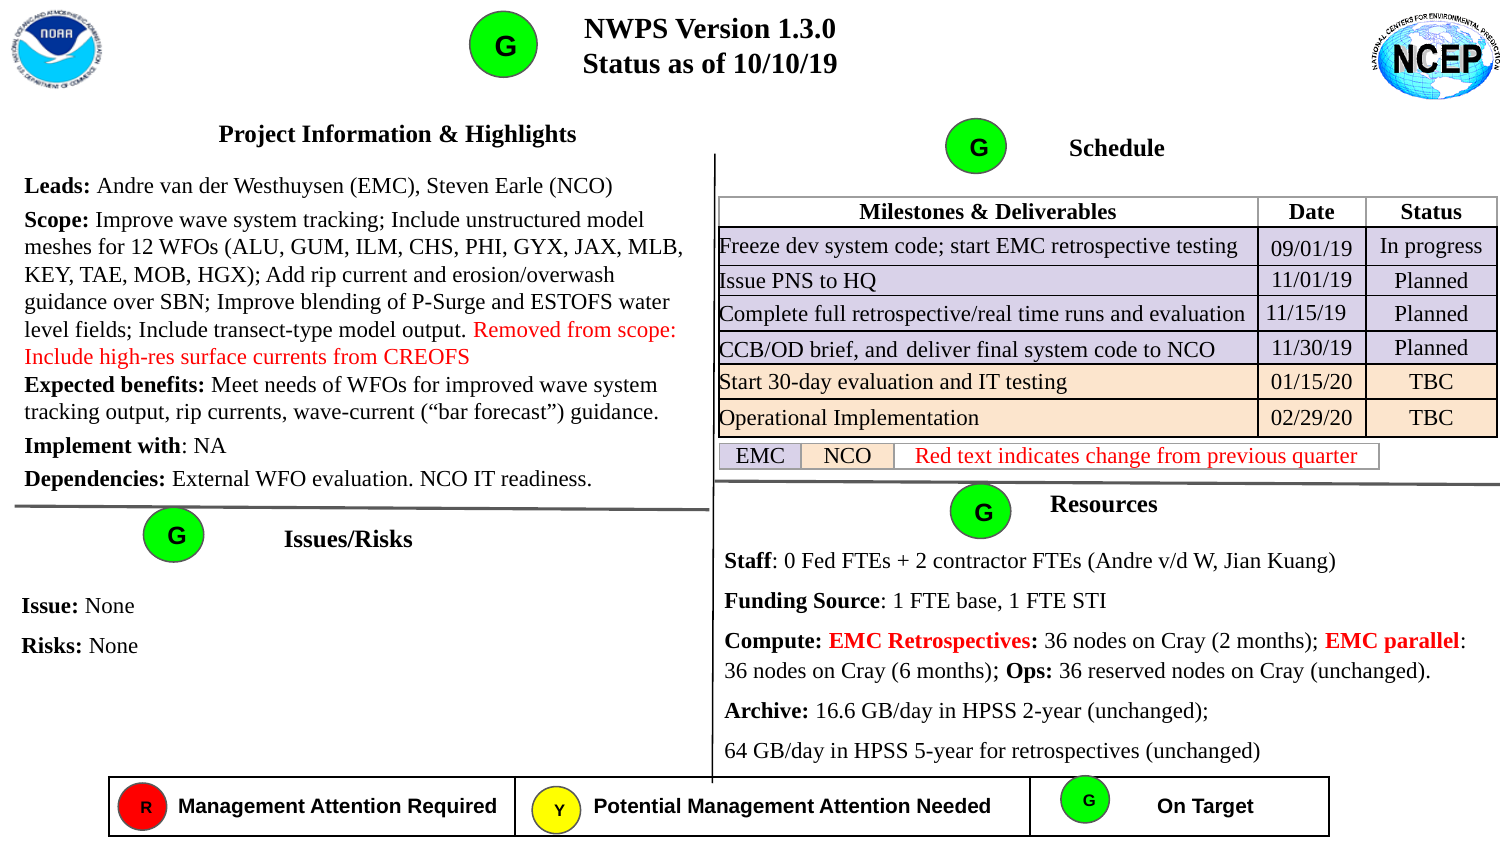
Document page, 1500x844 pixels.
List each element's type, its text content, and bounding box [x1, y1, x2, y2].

table_cell Issue PNS to HQ [720, 266, 1257, 295]
table_cell Start 30-day evaluation and IT testing [720, 365, 1257, 398]
table_cell 11/01/19 [1259, 266, 1365, 295]
table_cell 02/29/20 [1259, 400, 1365, 436]
table_cell TBC [1367, 400, 1496, 436]
text_box Issue: None Risks: None [6, 575, 702, 724]
table_cell Freeze dev system code; start EMC retrospective testing [720, 228, 1257, 265]
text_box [14, 505, 707, 510]
table_cell Complete full retrospective/real time runs and evaluation [720, 296, 1257, 330]
text_box G [950, 494, 1011, 539]
table_header Milestones & Deliverables [720, 198, 1257, 226]
text_box Issues/Risks [268, 519, 433, 559]
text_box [712, 492, 716, 784]
picture [1369, 12, 1500, 100]
table_cell 01/15/20 [1259, 365, 1365, 398]
text_box G [945, 118, 1007, 174]
text_box Leads: Andre van der Westhuysen (EMC), Steven Earle (NCO) Scope: Improve wave system tracking; Include unstructured model meshes for 12 WFOs (ALU, GUM, ILM, CHS, PHI, GYX, JAX, MLB, KEY, TAE, MOB, HGX); Add rip current and erosion/overwash guidance over SBN; Improve blending of P-Surge and ESTOFS water level fields; Include transect-type model output. Removed from scope: Include high-res surface currents from CREOFS Expected benefits: Meet needs of WFOs for improved wave system tracking output, rip currents, wave-current (“bar forecast”) guidance. Implement with: NA Dependencies: External WFO evaluation. NCO IT readiness. [9, 155, 709, 499]
picture [0, 0, 118, 102]
table_header NCO [802, 444, 893, 468]
table_cell 09/01/19 [1259, 228, 1365, 265]
table_cell 11/30/19 [1259, 332, 1365, 363]
table_header EMC [720, 444, 800, 468]
text_box G [469, 11, 538, 78]
table_cell Planned [1367, 266, 1496, 295]
table_cell 11/15/19 [1259, 296, 1365, 330]
text_box Staff: 0 Fed FTEs + 2 contractor FTEs (Andre v/d W, Jian Kuang) Funding Source: 1 FTE base, 1 FTE STI Compute: EMC Retrospectives: 36 nodes on Cray (2 months); EMC parallel: 36 nodes on Cray (6 months); Ops: 36 reserved nodes on Cray (unchanged). Archive: 16.6 GB/day in HPSS 2-year (unchanged); 64 GB/day in HPSS 5-year for retrospectives (unchanged) [720, 531, 1500, 773]
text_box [712, 153, 716, 481]
text_box Schedule [1043, 124, 1191, 168]
text_box R [118, 783, 167, 831]
text_box G [1060, 775, 1110, 823]
table_cell Planned [1367, 332, 1496, 363]
text_box Project Information & Highlights [188, 108, 608, 156]
table_header Status [1367, 198, 1496, 226]
table_header On Target [1031, 778, 1328, 835]
text_box G [143, 519, 204, 563]
table_cell CCB/OD brief, and deliver final system code to NCO [720, 332, 1257, 363]
table_cell Planned [1367, 296, 1496, 330]
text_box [714, 480, 1500, 485]
table_header Date [1259, 198, 1365, 226]
table_header Potential Management Attention Needed [516, 778, 1029, 835]
table_header Red text indicates change from previous quarter [895, 444, 1378, 468]
table_cell Operational Implementation [720, 400, 1257, 436]
table_cell In progress [1367, 228, 1496, 265]
text_box NWPS Version 1.3.0 Status as of 10/10/19 [457, 0, 964, 90]
table_cell TBC [1367, 365, 1496, 398]
table_header Management Attention Required [110, 778, 514, 835]
text_box Resources [1035, 494, 1200, 524]
text_box Y [532, 786, 581, 834]
